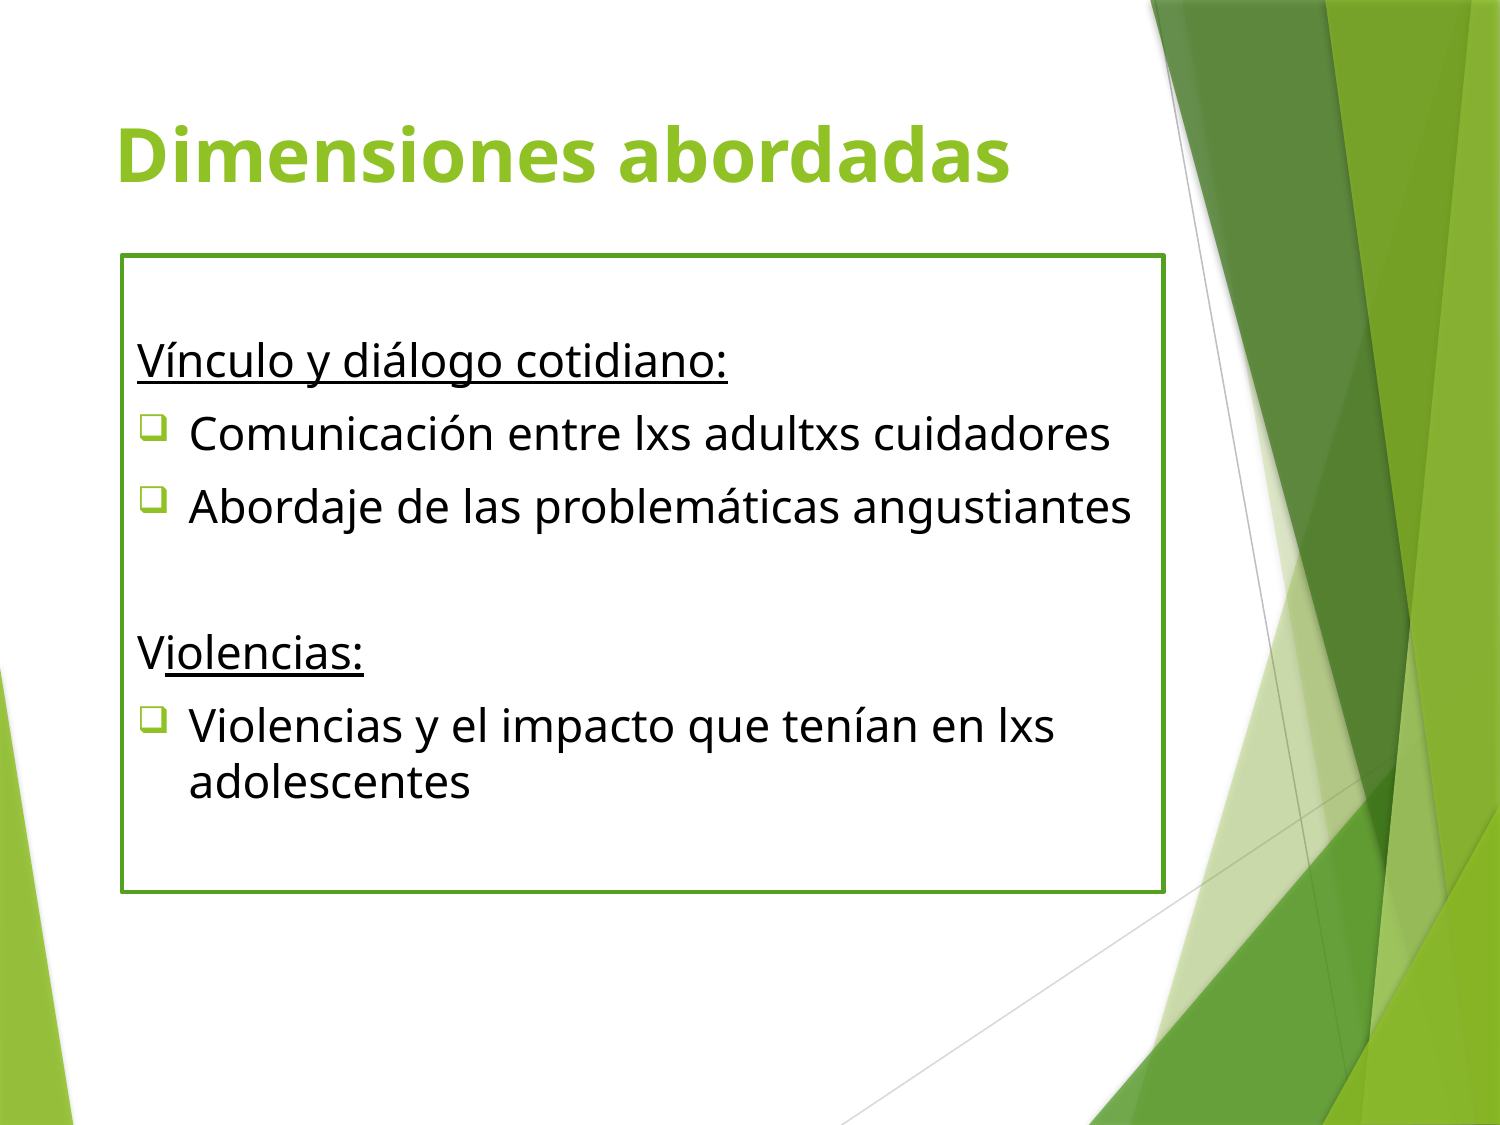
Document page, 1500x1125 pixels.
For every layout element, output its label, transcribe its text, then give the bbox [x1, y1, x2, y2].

title Dimensiones abordadas [99, 99, 1142, 317]
list Vínculo y diálogo cotidiano: Comunicación entre lxs adultxs cuidadores Abordaje de las problemáticas angustiantes Violencias: Violencias y el impacto que tenían en lxs adolescentes [122, 255, 1164, 892]
